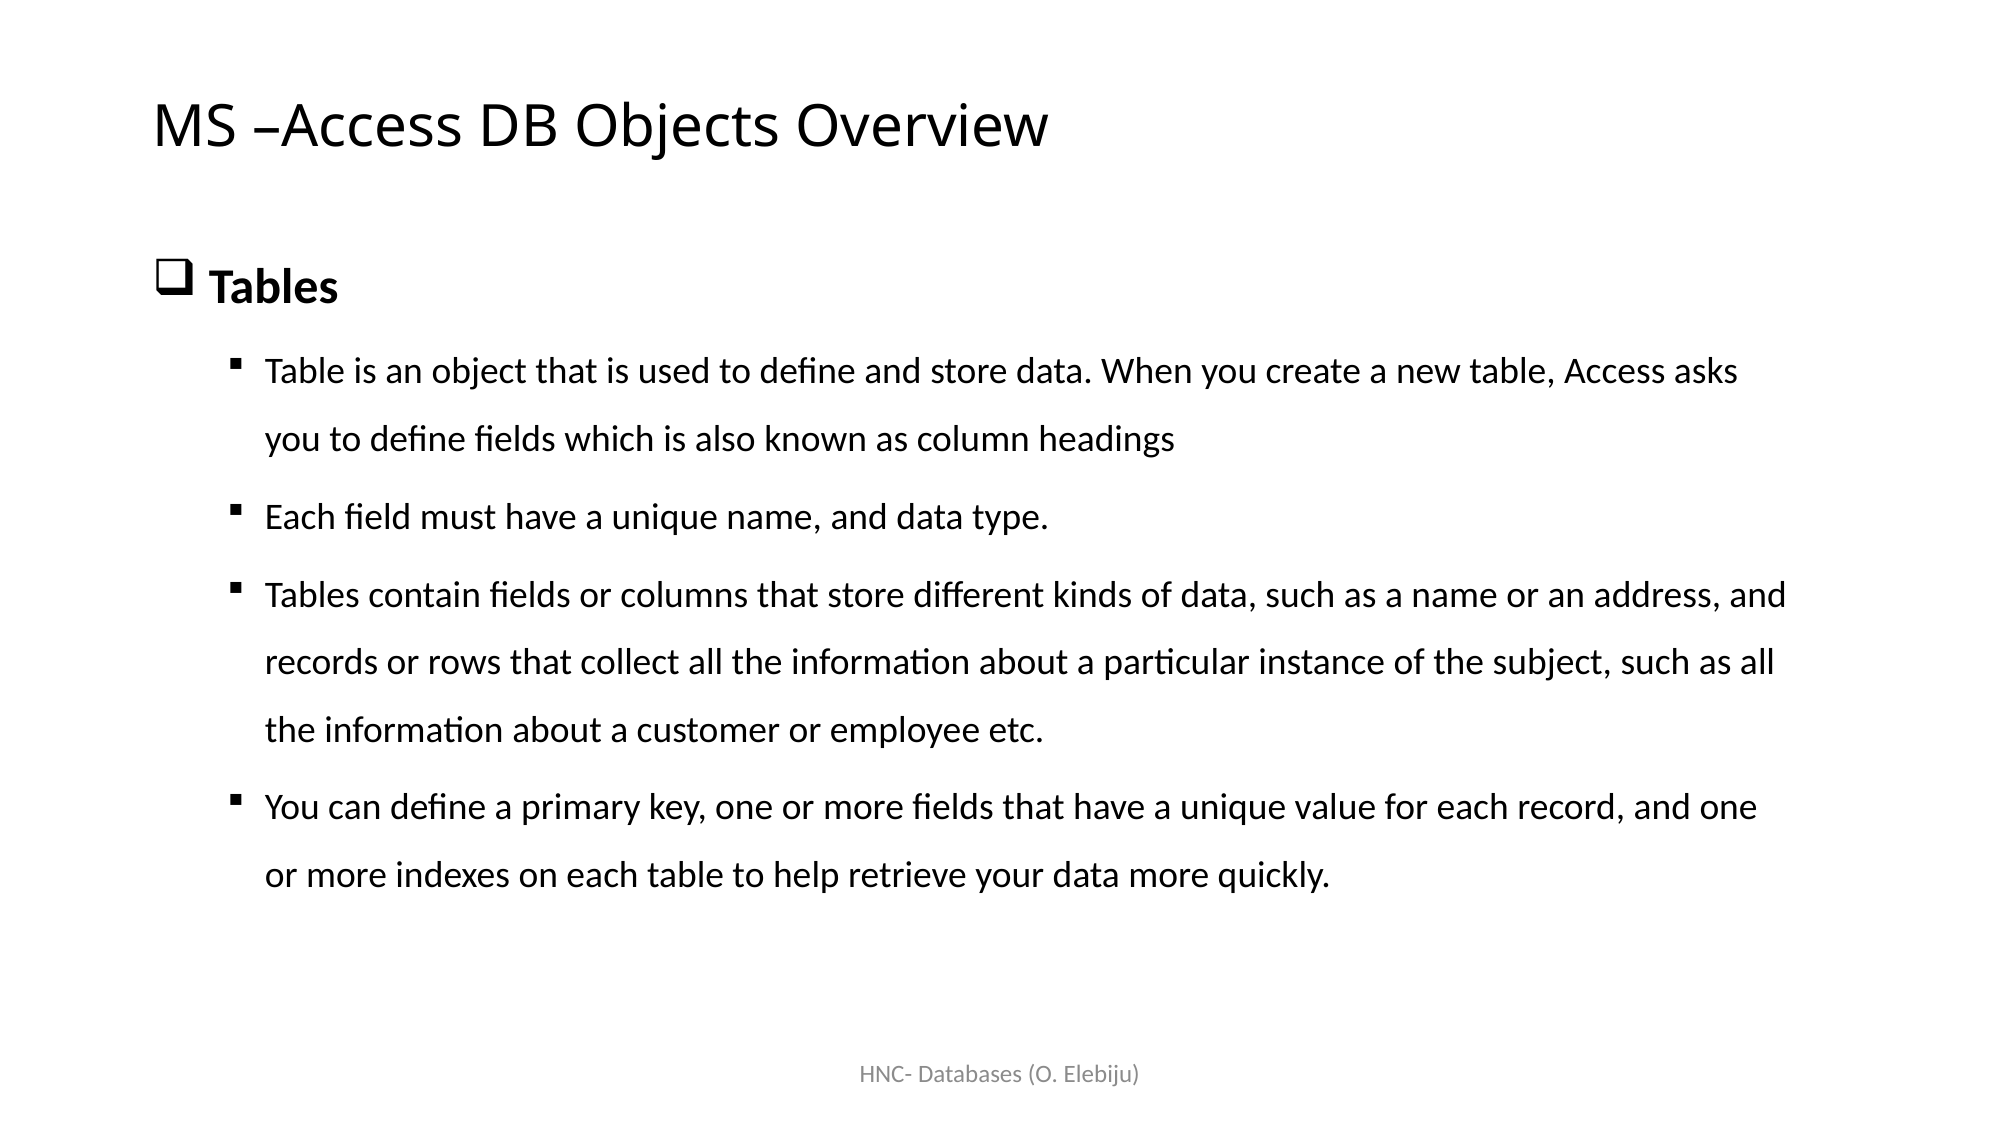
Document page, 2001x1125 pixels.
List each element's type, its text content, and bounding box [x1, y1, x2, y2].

title MS –Access DB Objects Overview [137, 59, 1863, 196]
list Tables Table is an object that is used to define and store data. When you create a new table, Access asks you to define fields which is also known as column headings Each field must have a unique name, and data type. Tables contain fields or columns that store different kinds of data, such as a name or an address, and records or rows that collect all the information about a particular instance of the subject, such as all the information about a customer or employee etc. You can define a primary key, one or more fields that have a unique value for each record, and one or more indexes on each table to help retrieve your data more quickly. [137, 216, 1816, 1014]
footer HNC- Databases (O. Elebiju) [662, 1042, 1338, 1103]
